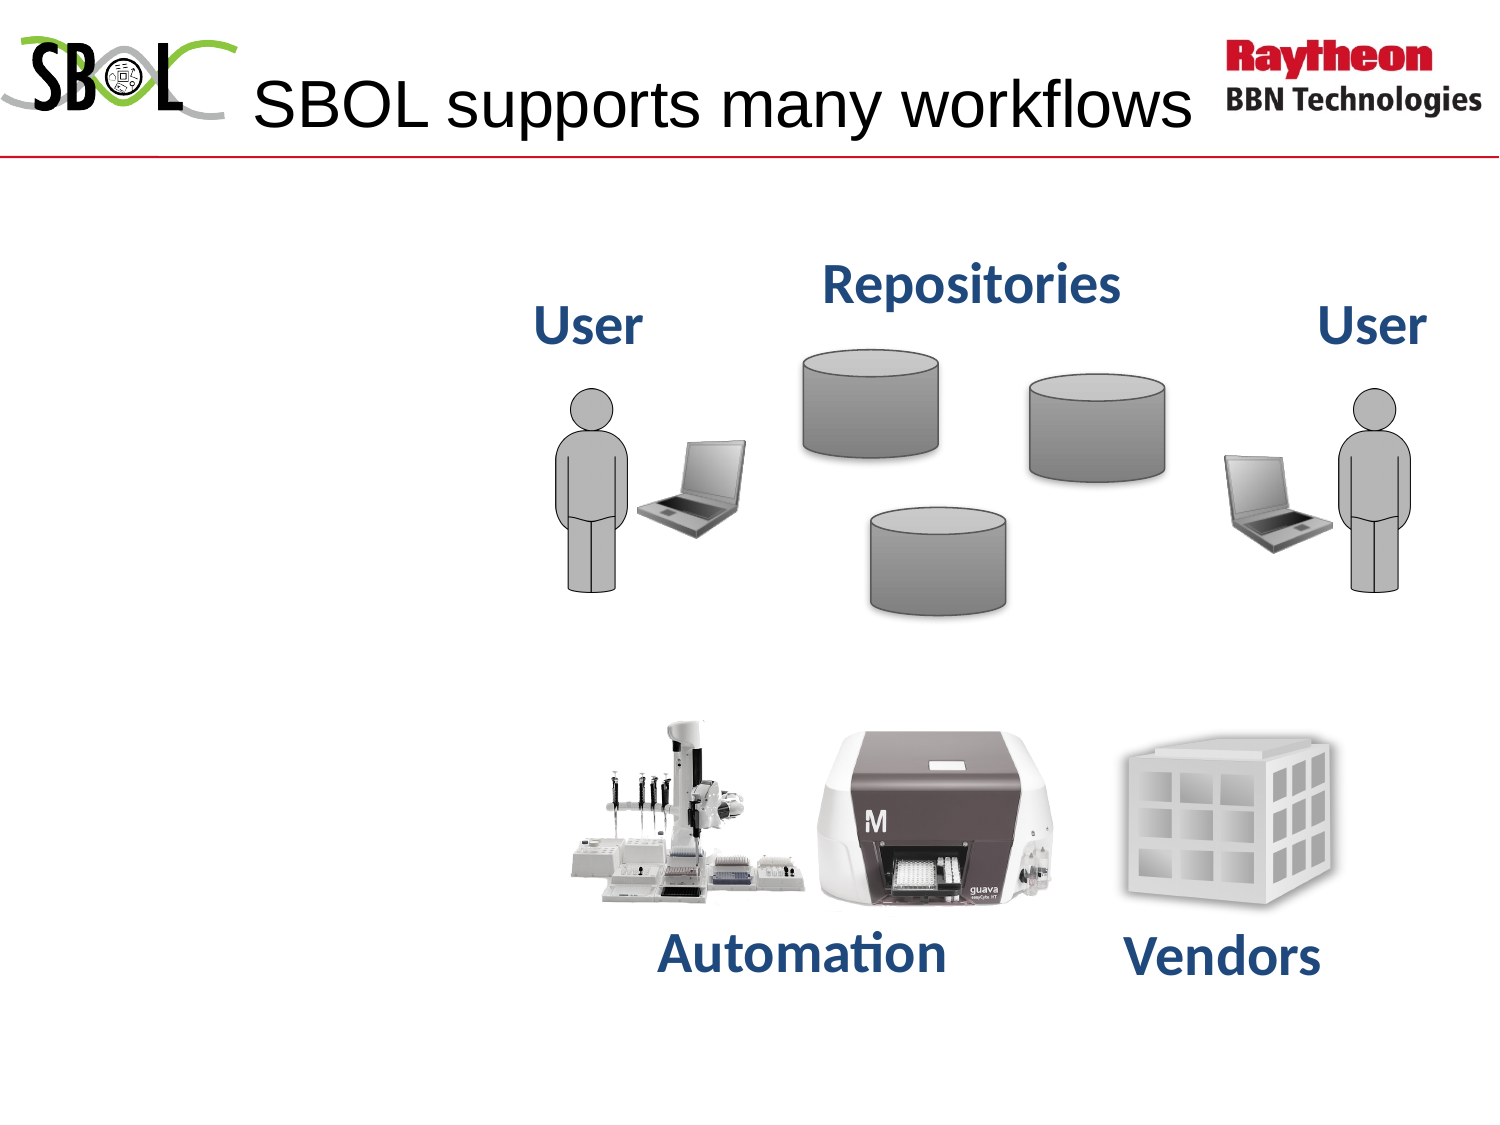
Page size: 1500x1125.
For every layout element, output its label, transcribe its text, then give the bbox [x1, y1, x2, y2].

title SBOL supports many workflows [237, 44, 1390, 158]
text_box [503, 237, 1458, 996]
picture [1222, 36, 1484, 121]
picture [0, 36, 238, 120]
